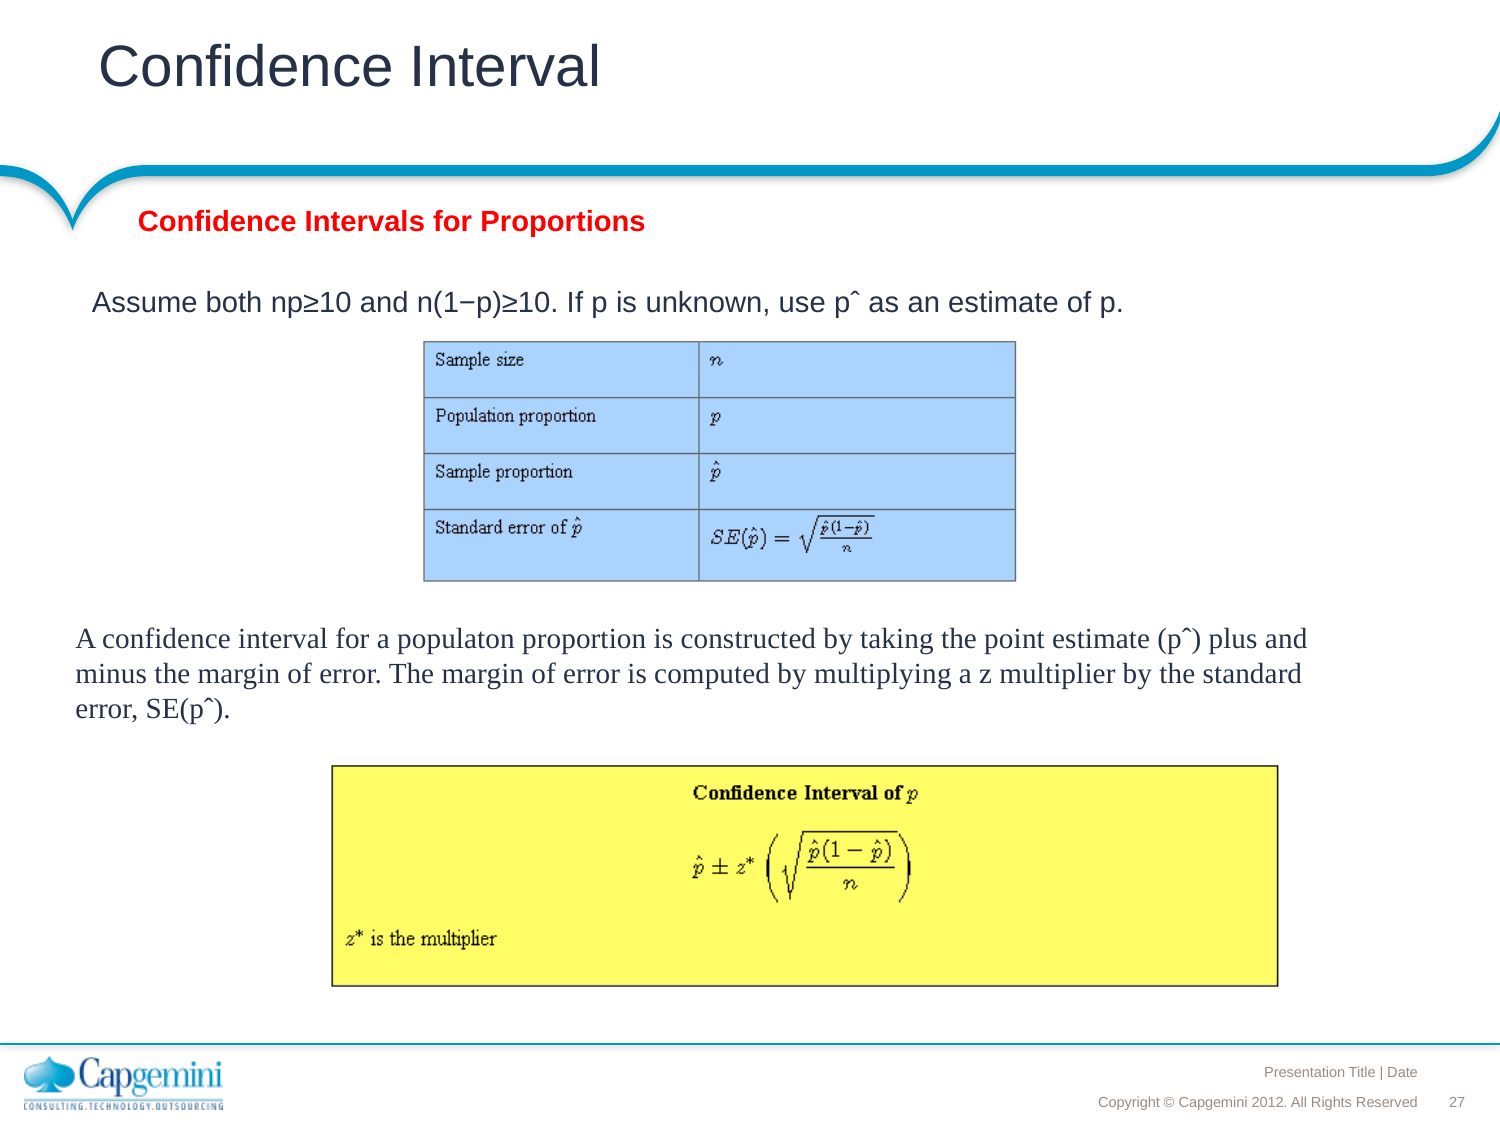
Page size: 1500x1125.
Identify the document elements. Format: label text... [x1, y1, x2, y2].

text_box Assume both np≥10 and n(1−p)≥10. If p is unknown, use pˆ as an estimate of p. [77, 276, 1435, 327]
picture [416, 336, 1024, 588]
text_box Confidence Intervals for Proportions [123, 194, 662, 245]
text_box A confidence interval for a populaton proportion is constructed by taking the point estimate (pˆ) plus and minus the margin of error. The margin of error is computed by multiplying a z multiplier by the standard error, SE(pˆ). [60, 612, 1360, 732]
picture [24, 1056, 223, 1110]
title Confidence Interval [50, 3, 1400, 134]
picture [316, 754, 1291, 998]
